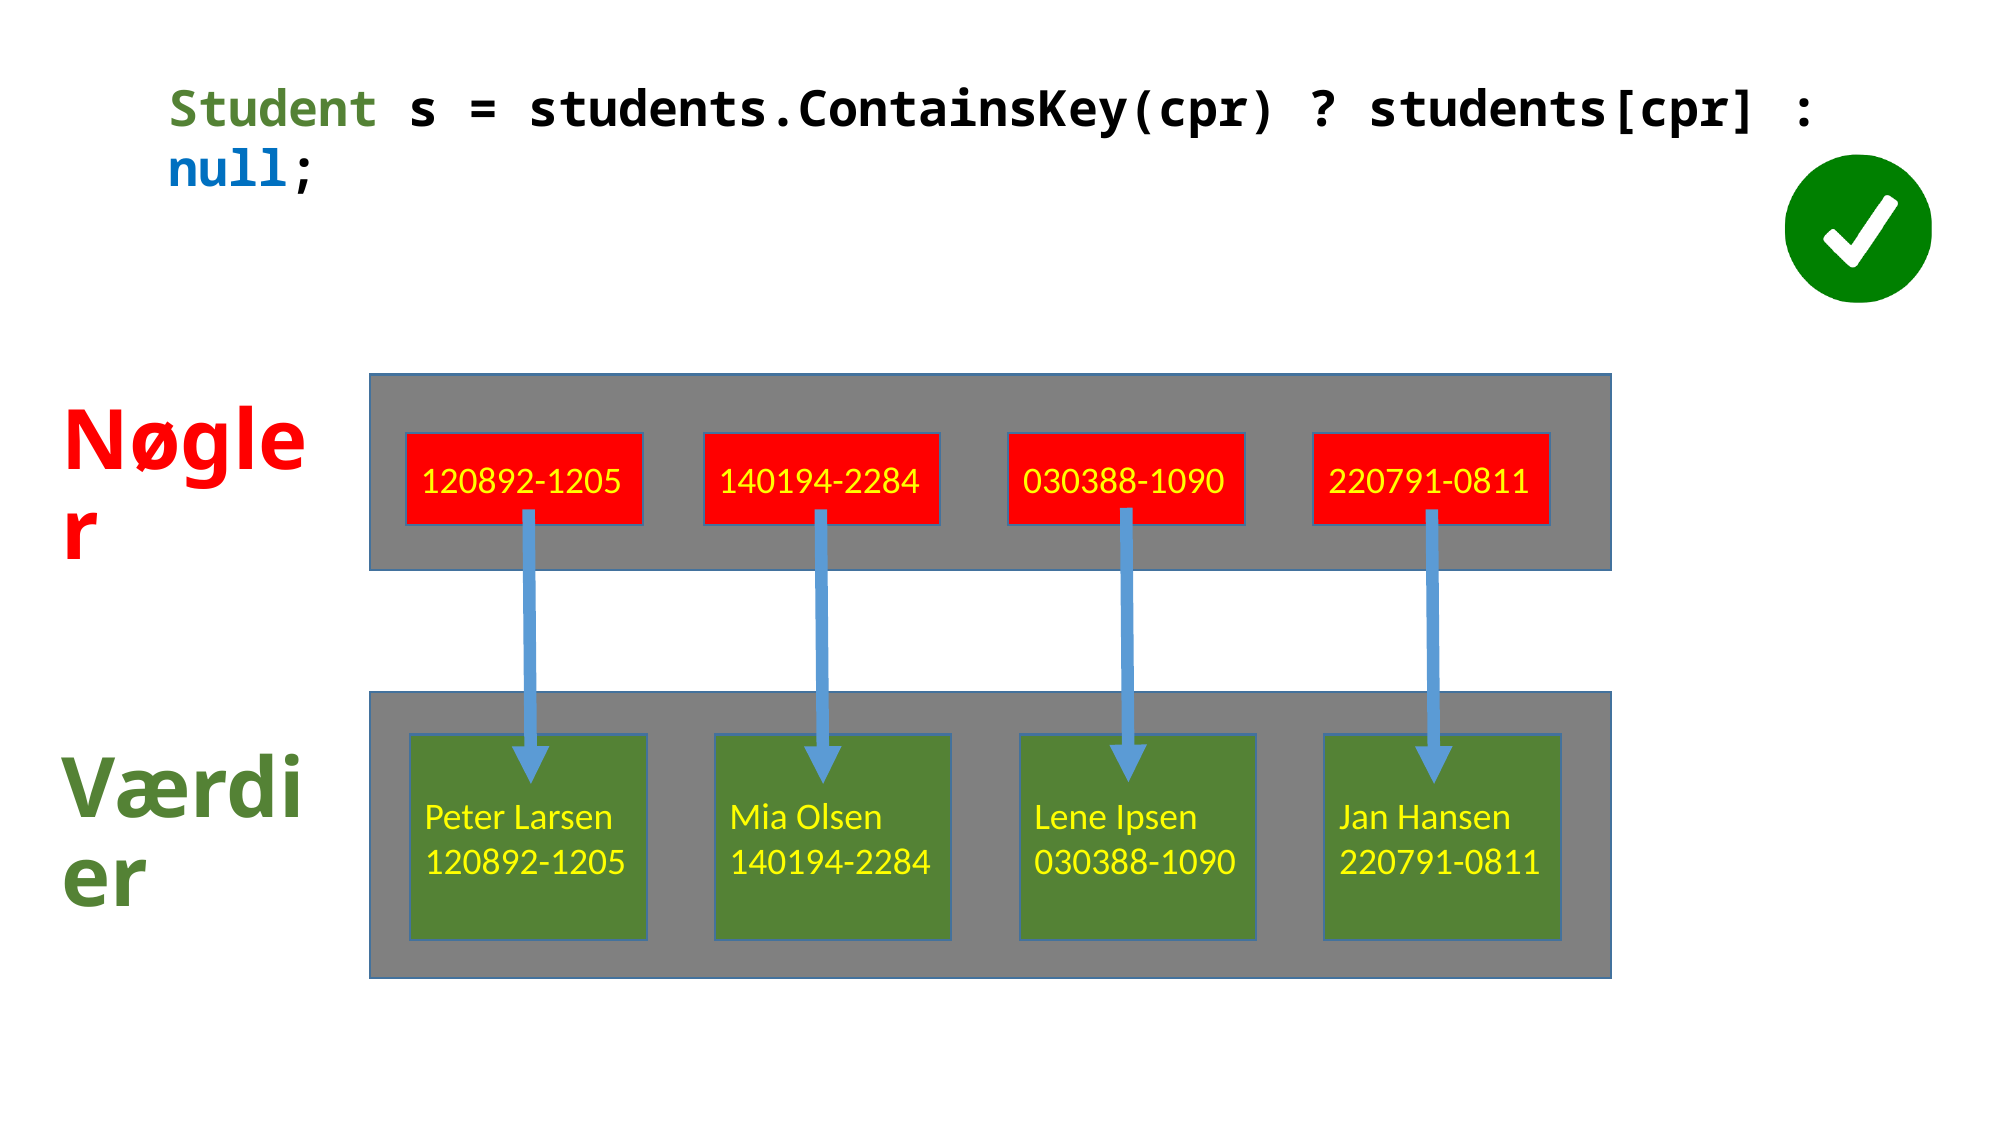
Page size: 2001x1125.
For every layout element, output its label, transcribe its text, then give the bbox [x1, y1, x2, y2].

text_box Peter Larsen 120892-1205 [409, 733, 648, 941]
text_box Jan Hansen 220791-0811 [1323, 733, 1562, 941]
text_box 140194-2284 [703, 432, 941, 526]
text_box [369, 373, 1612, 571]
text_box Nøgler [46, 404, 326, 571]
text_box [369, 691, 1612, 979]
text_box Værdier [46, 752, 361, 918]
text_box 030388-1090 [1007, 432, 1246, 526]
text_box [820, 509, 824, 784]
picture [1784, 154, 1932, 303]
text_box 120892-1205 [405, 432, 644, 526]
text_box Student s = students.ContainsKey(cpr) ? students[cpr] : null; [153, 69, 1905, 205]
text_box 220791-0811 [1312, 432, 1551, 526]
text_box Mia Olsen 140194-2284 [714, 733, 952, 941]
text_box Lene Ipsen 030388-1090 [1019, 733, 1257, 941]
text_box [1431, 509, 1435, 784]
